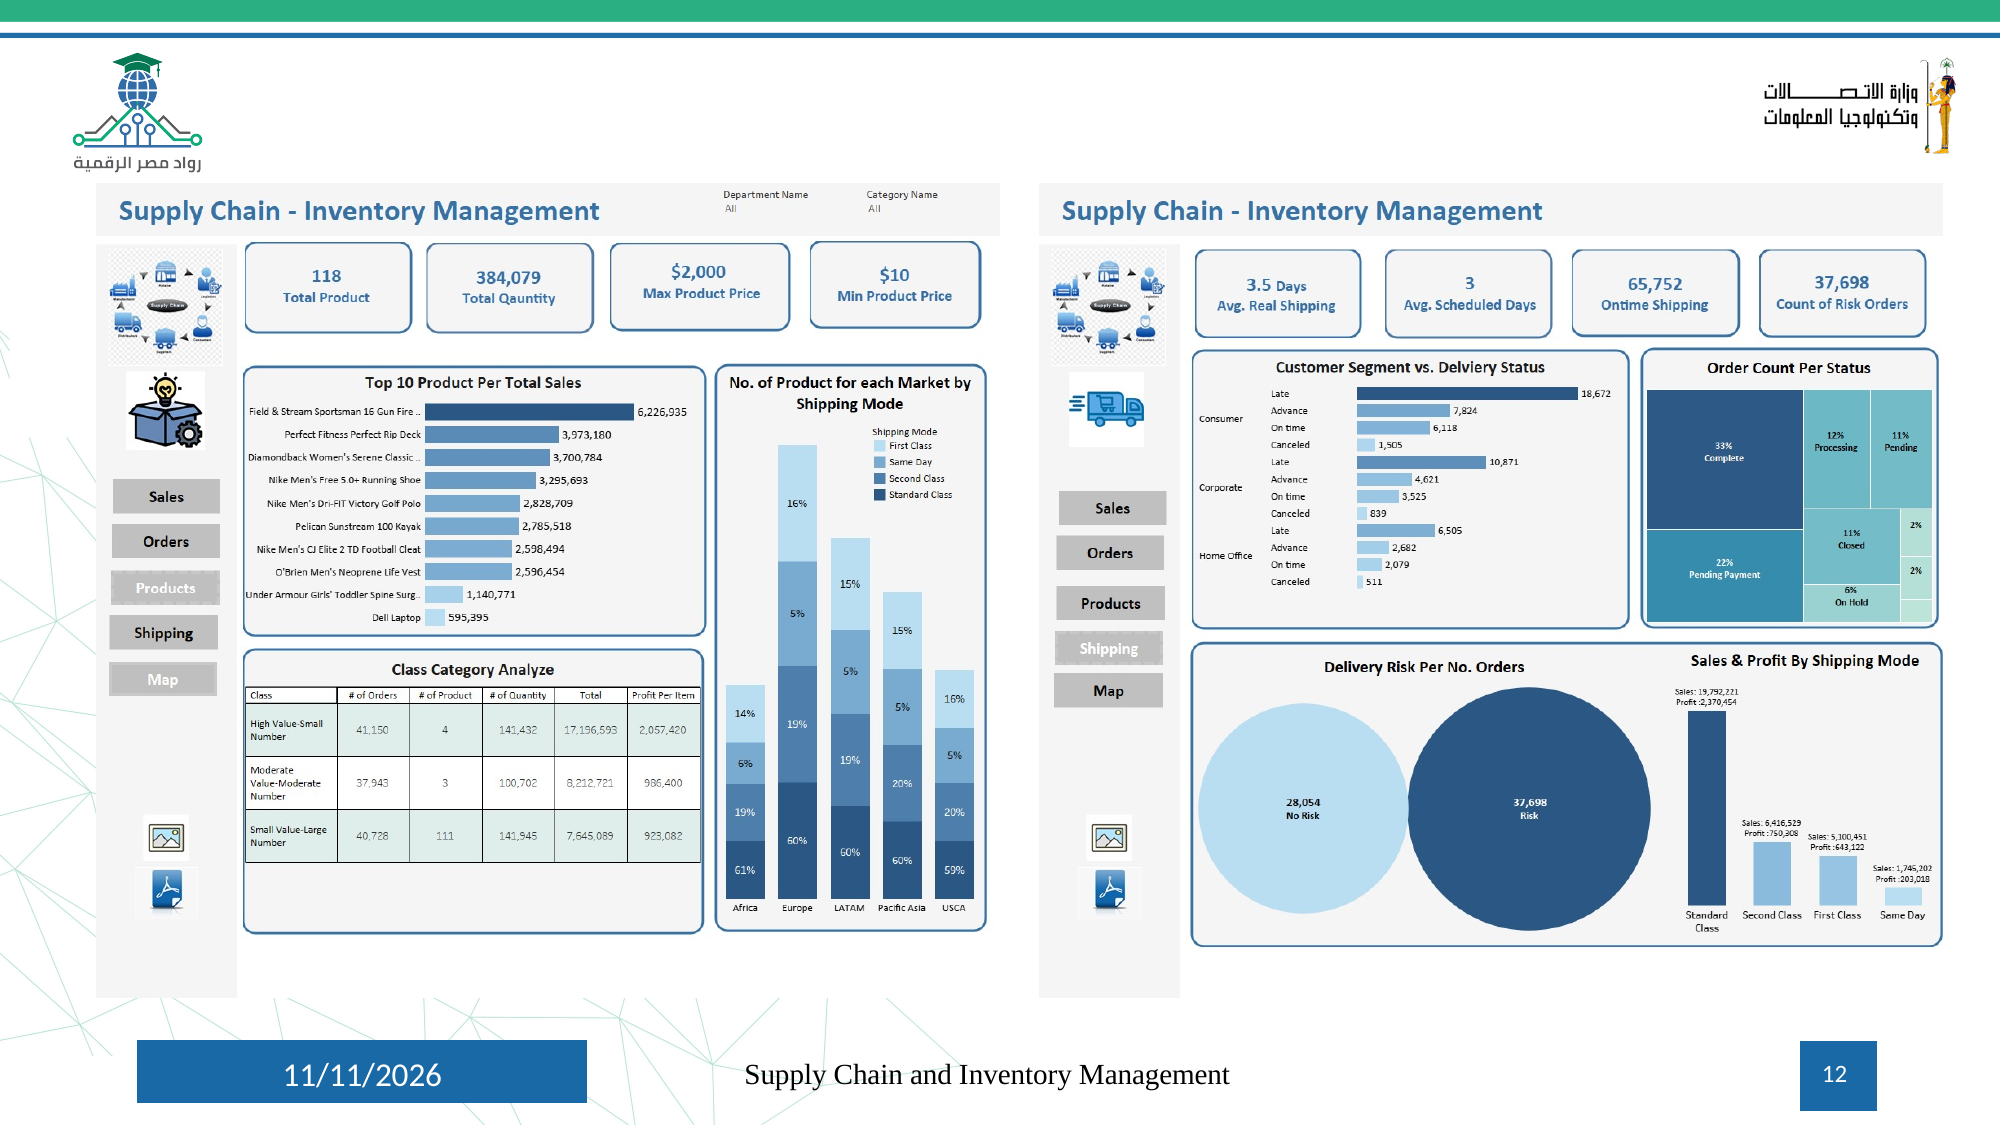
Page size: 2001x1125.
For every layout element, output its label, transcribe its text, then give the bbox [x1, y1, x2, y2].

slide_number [137, 1042, 588, 1103]
footer Supply Chain and Inventory Management [636, 1042, 1338, 1103]
picture [0, 0, 2000, 1125]
slide_number 12 [1412, 1042, 1863, 1103]
